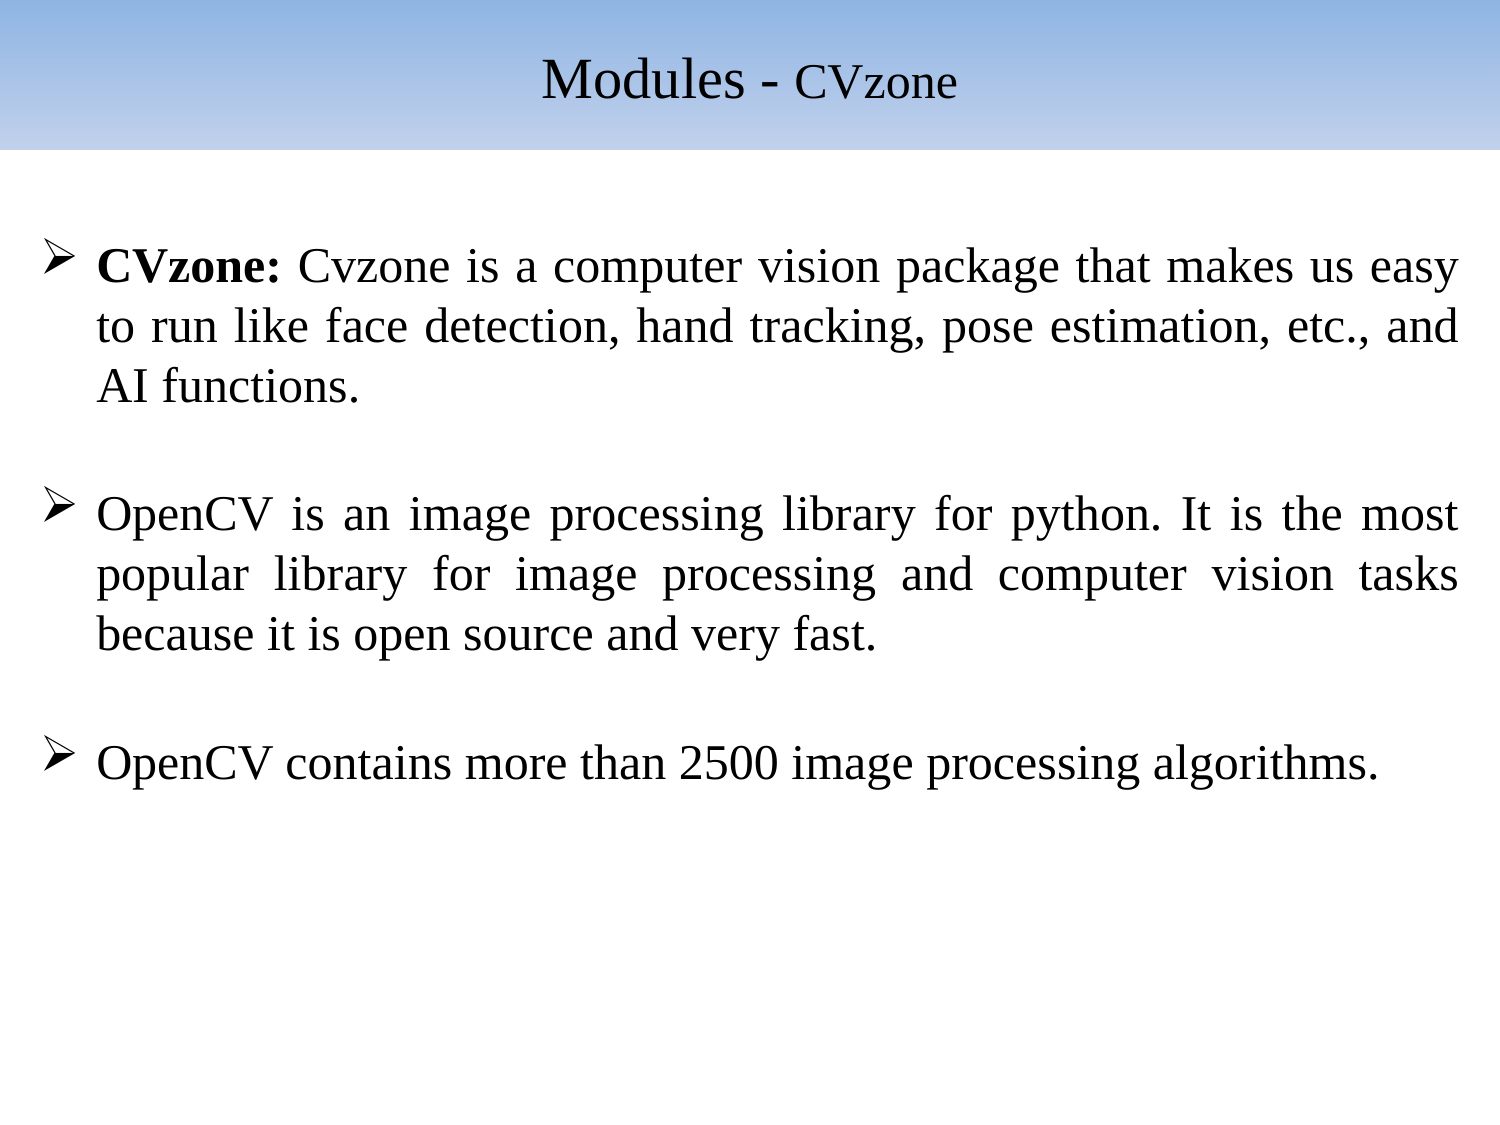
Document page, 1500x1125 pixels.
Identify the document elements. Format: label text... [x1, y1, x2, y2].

text_box Modules - CVzone [0, 0, 1500, 150]
list CVzone: Cvzone is a computer vision package that makes us easy to run like face detection, hand tracking, pose estimation, etc., and AI functions. OpenCV is an image processing library for python. It is the most popular library for image processing and computer vision tasks because it is open source and very fast. OpenCV contains more than 2500 image processing algorithms. [24, 224, 1476, 1006]
